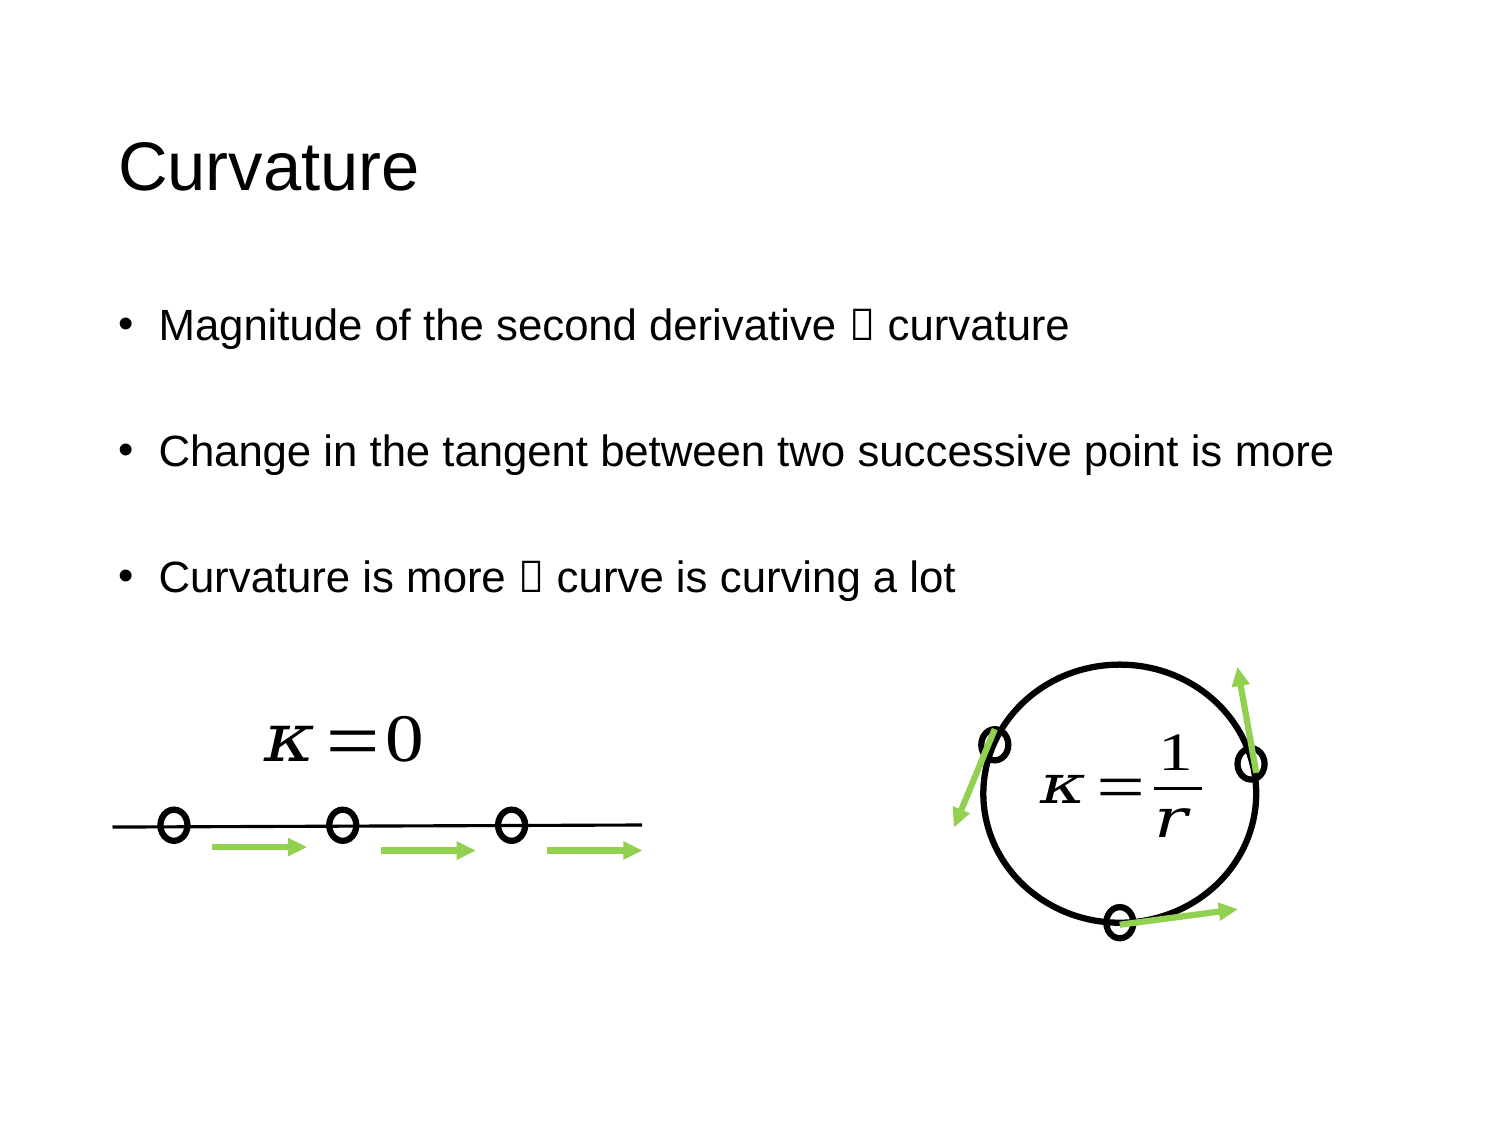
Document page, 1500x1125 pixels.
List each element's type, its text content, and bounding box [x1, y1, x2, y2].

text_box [954, 664, 1265, 939]
list Magnitude of the second derivative  curvature Change in the tangent between two successive point is more Curvature is more  curve is curving a lot [103, 295, 1397, 665]
title Curvature [103, 59, 1397, 278]
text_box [112, 809, 643, 851]
